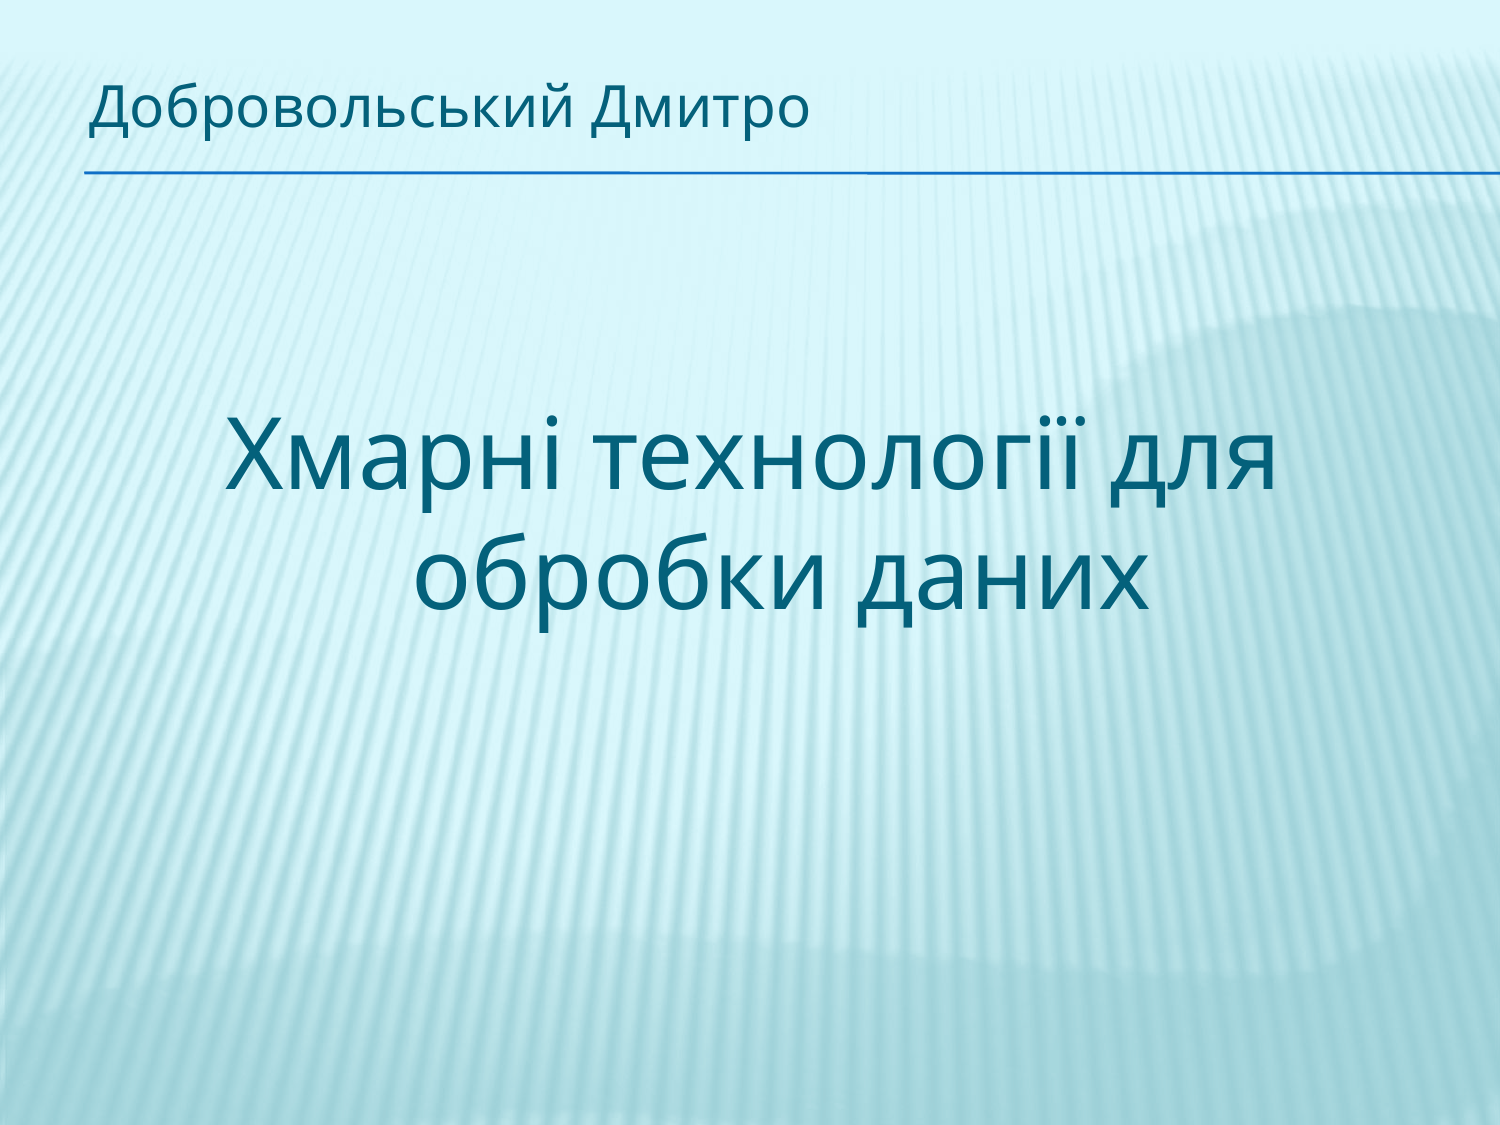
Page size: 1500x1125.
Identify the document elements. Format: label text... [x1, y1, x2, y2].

title Добровольський Дмитро [75, 35, 1500, 173]
list Хмарні технології для обробки даних [41, 382, 1467, 1125]
